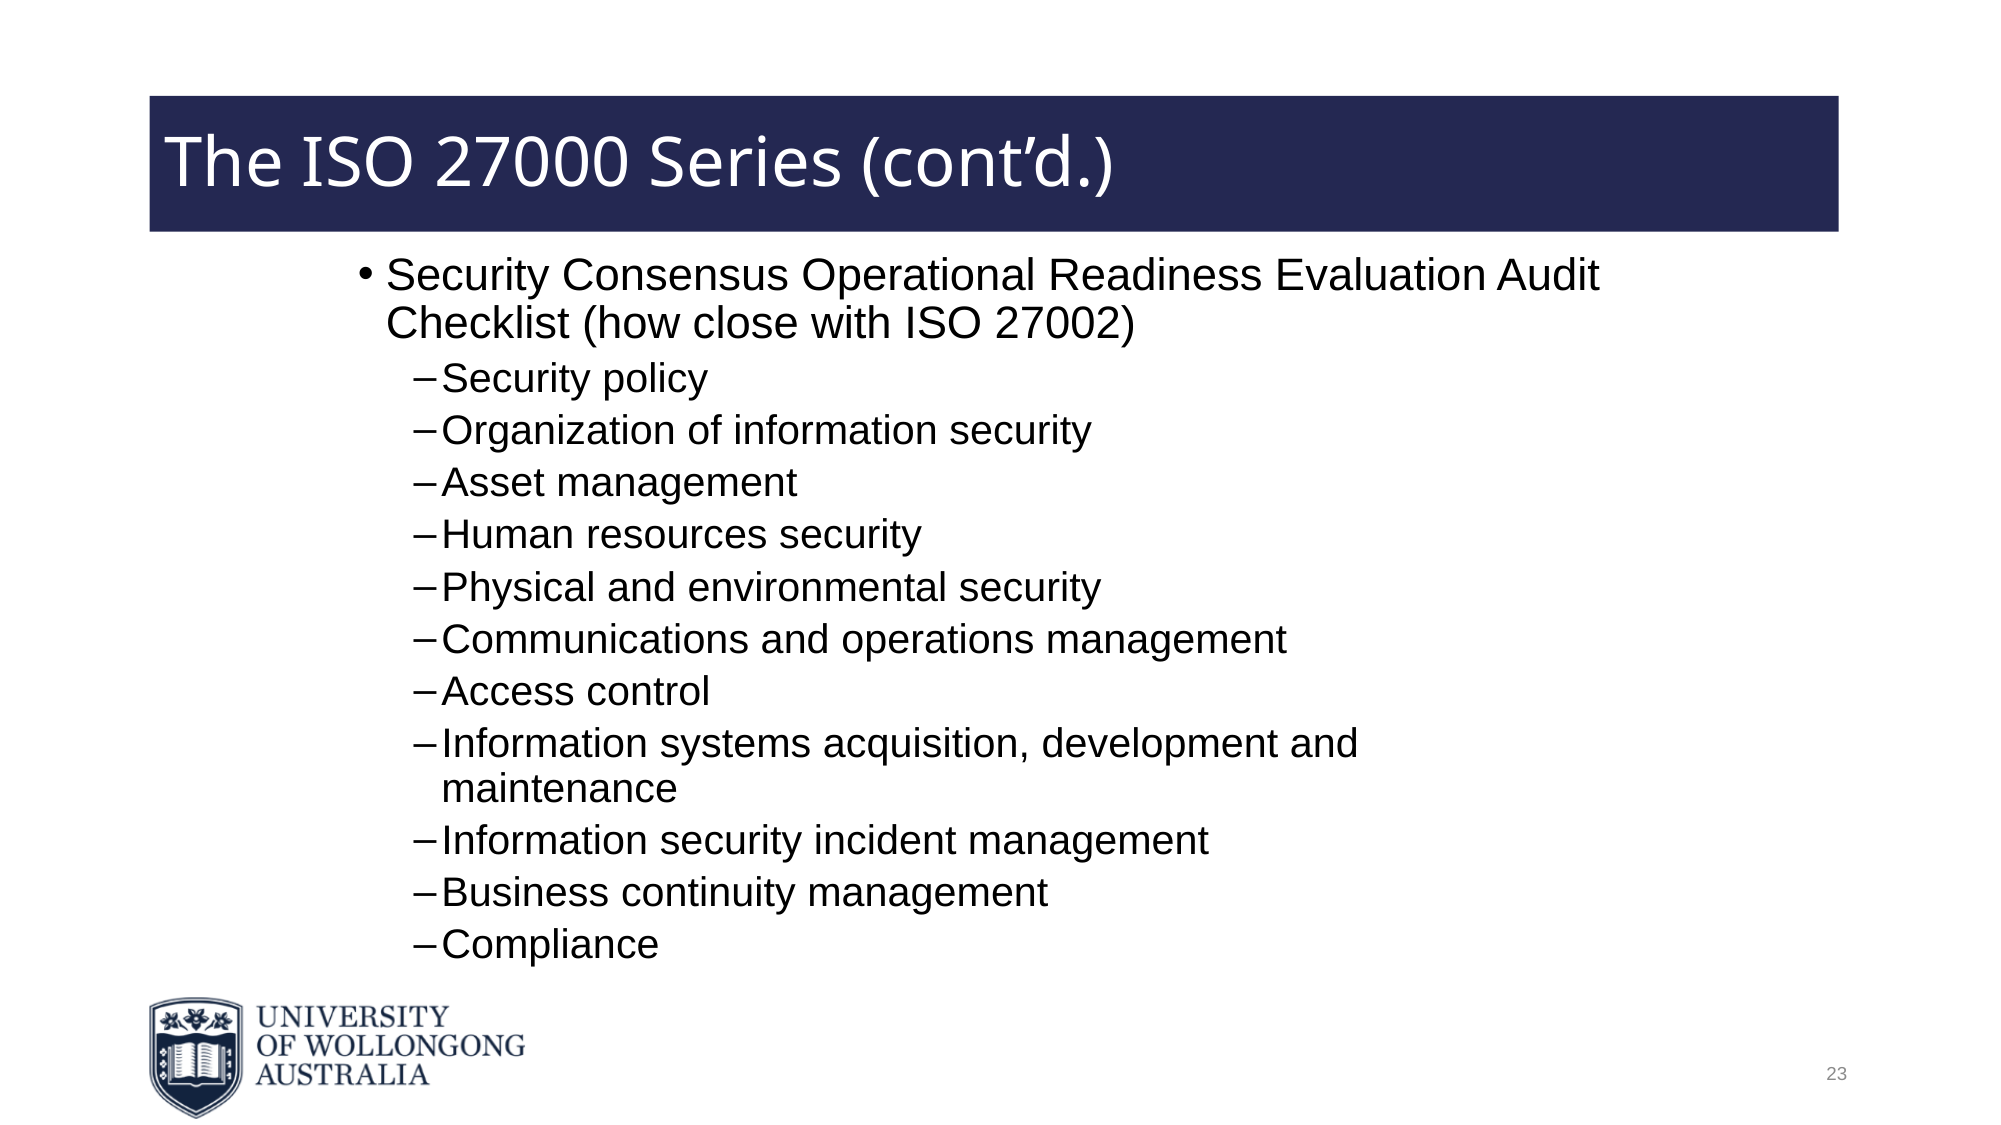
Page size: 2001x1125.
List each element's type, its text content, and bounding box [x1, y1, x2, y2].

list Security Consensus Operational Readiness Evaluation Audit Checklist (how close with ISO 27002) Security policy Organization of information security Asset management Human resources security Physical and environmental security Communications and operations management Access control Information systems acquisition, development and maintenance Information security incident management Business continuity management Compliance [342, 243, 1616, 976]
title The ISO 27000 Series (cont’d.) [149, 95, 1839, 232]
picture [137, 987, 548, 1125]
slide_number 23 [1412, 1042, 1863, 1103]
